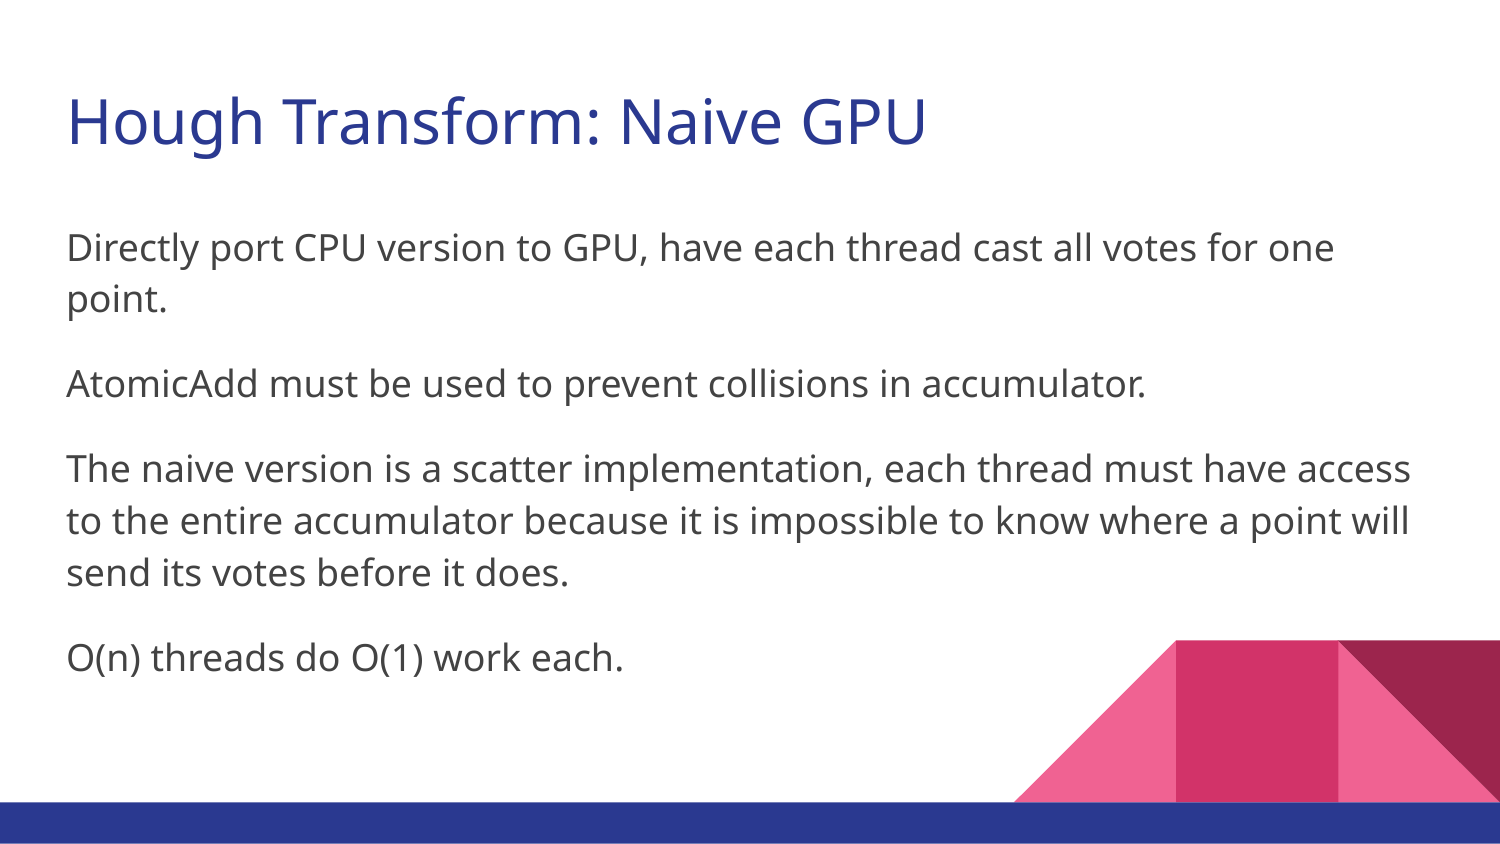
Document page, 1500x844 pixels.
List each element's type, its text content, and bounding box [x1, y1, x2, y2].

list Directly port CPU version to GPU, have each thread cast all votes for one point. AtomicAdd must be used to prevent collisions in accumulator. The naive version is a scatter implementation, each thread must have access to the entire accumulator because it is impossible to know where a point will send its votes before it does. O(n) threads do O(1) work each. [51, 201, 1449, 750]
title Hough Transform: Naive GPU [51, 67, 1449, 167]
